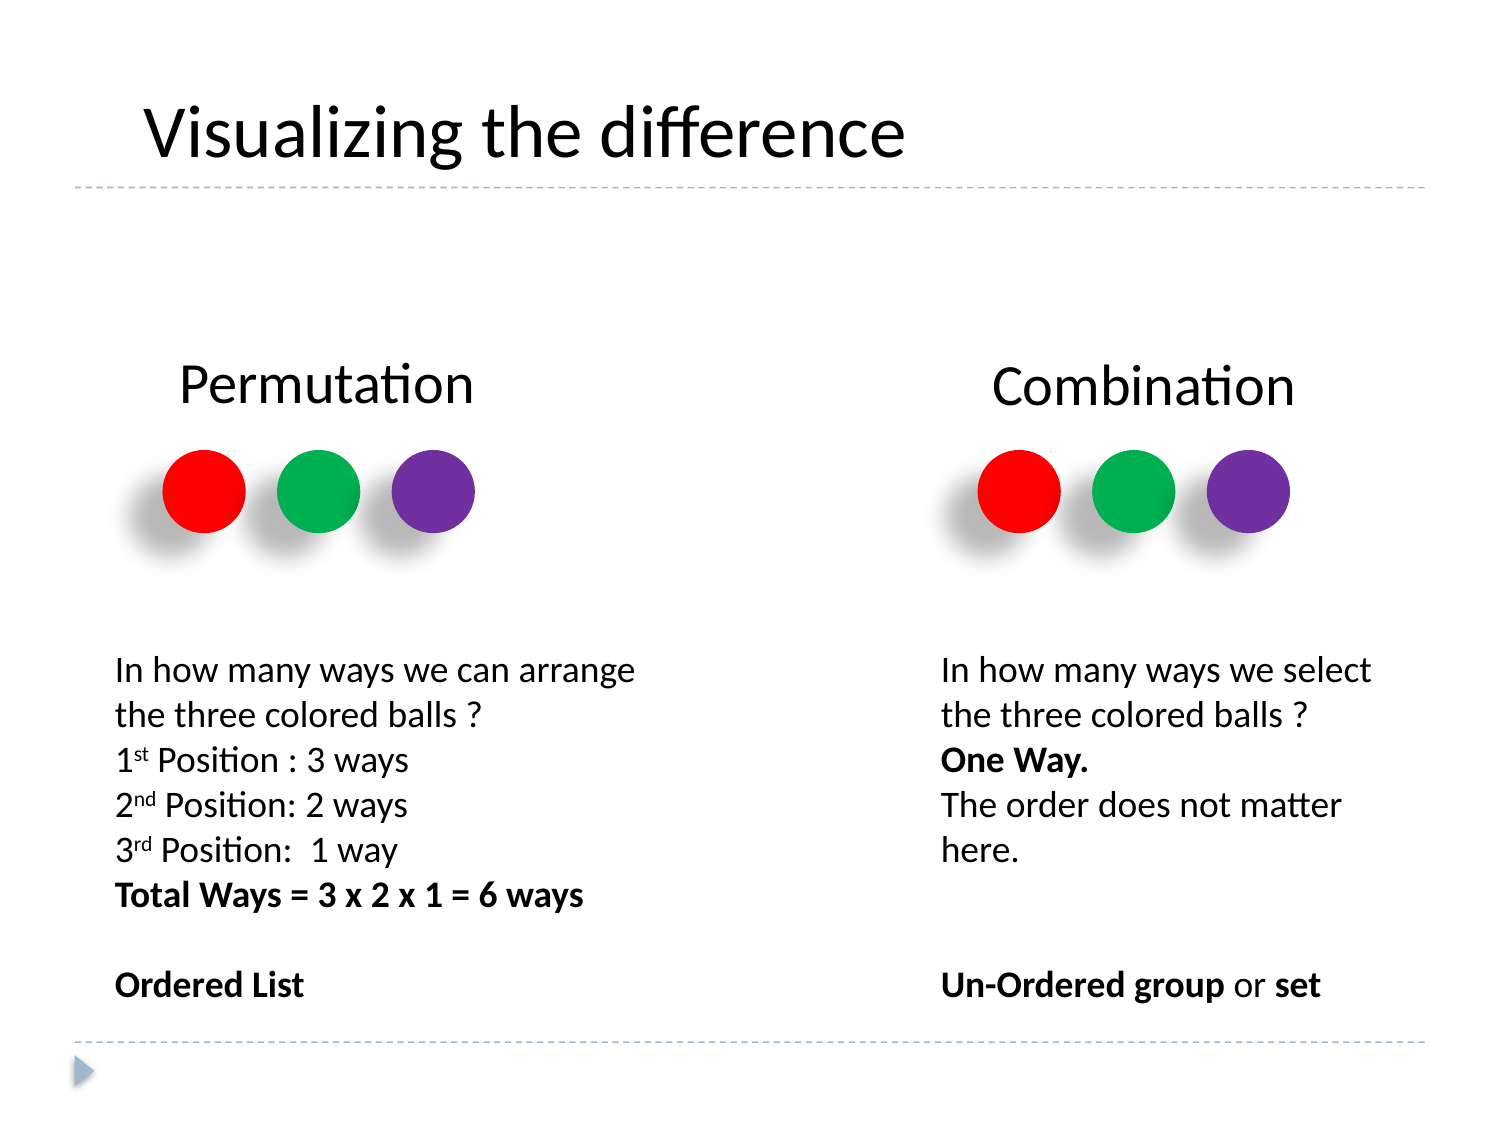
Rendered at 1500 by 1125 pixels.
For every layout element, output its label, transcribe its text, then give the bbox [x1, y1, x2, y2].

text_box In how many ways we can arrange the three colored balls ? 1st Position : 3 ways 2nd Position: 2 ways 3rd Position: 1 way Total Ways = 3 x 2 x 1 = 6 ways Ordered List [99, 637, 738, 1013]
text_box Combination [977, 339, 1311, 425]
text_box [162, 449, 476, 534]
text_box Permutation [164, 337, 490, 423]
text_box Visualizing the difference [128, 74, 923, 180]
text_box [977, 449, 1291, 534]
text_box In how many ways we select the three colored balls ? One Way. The order does not matter here. Un-Ordered group or set [926, 637, 1425, 1013]
